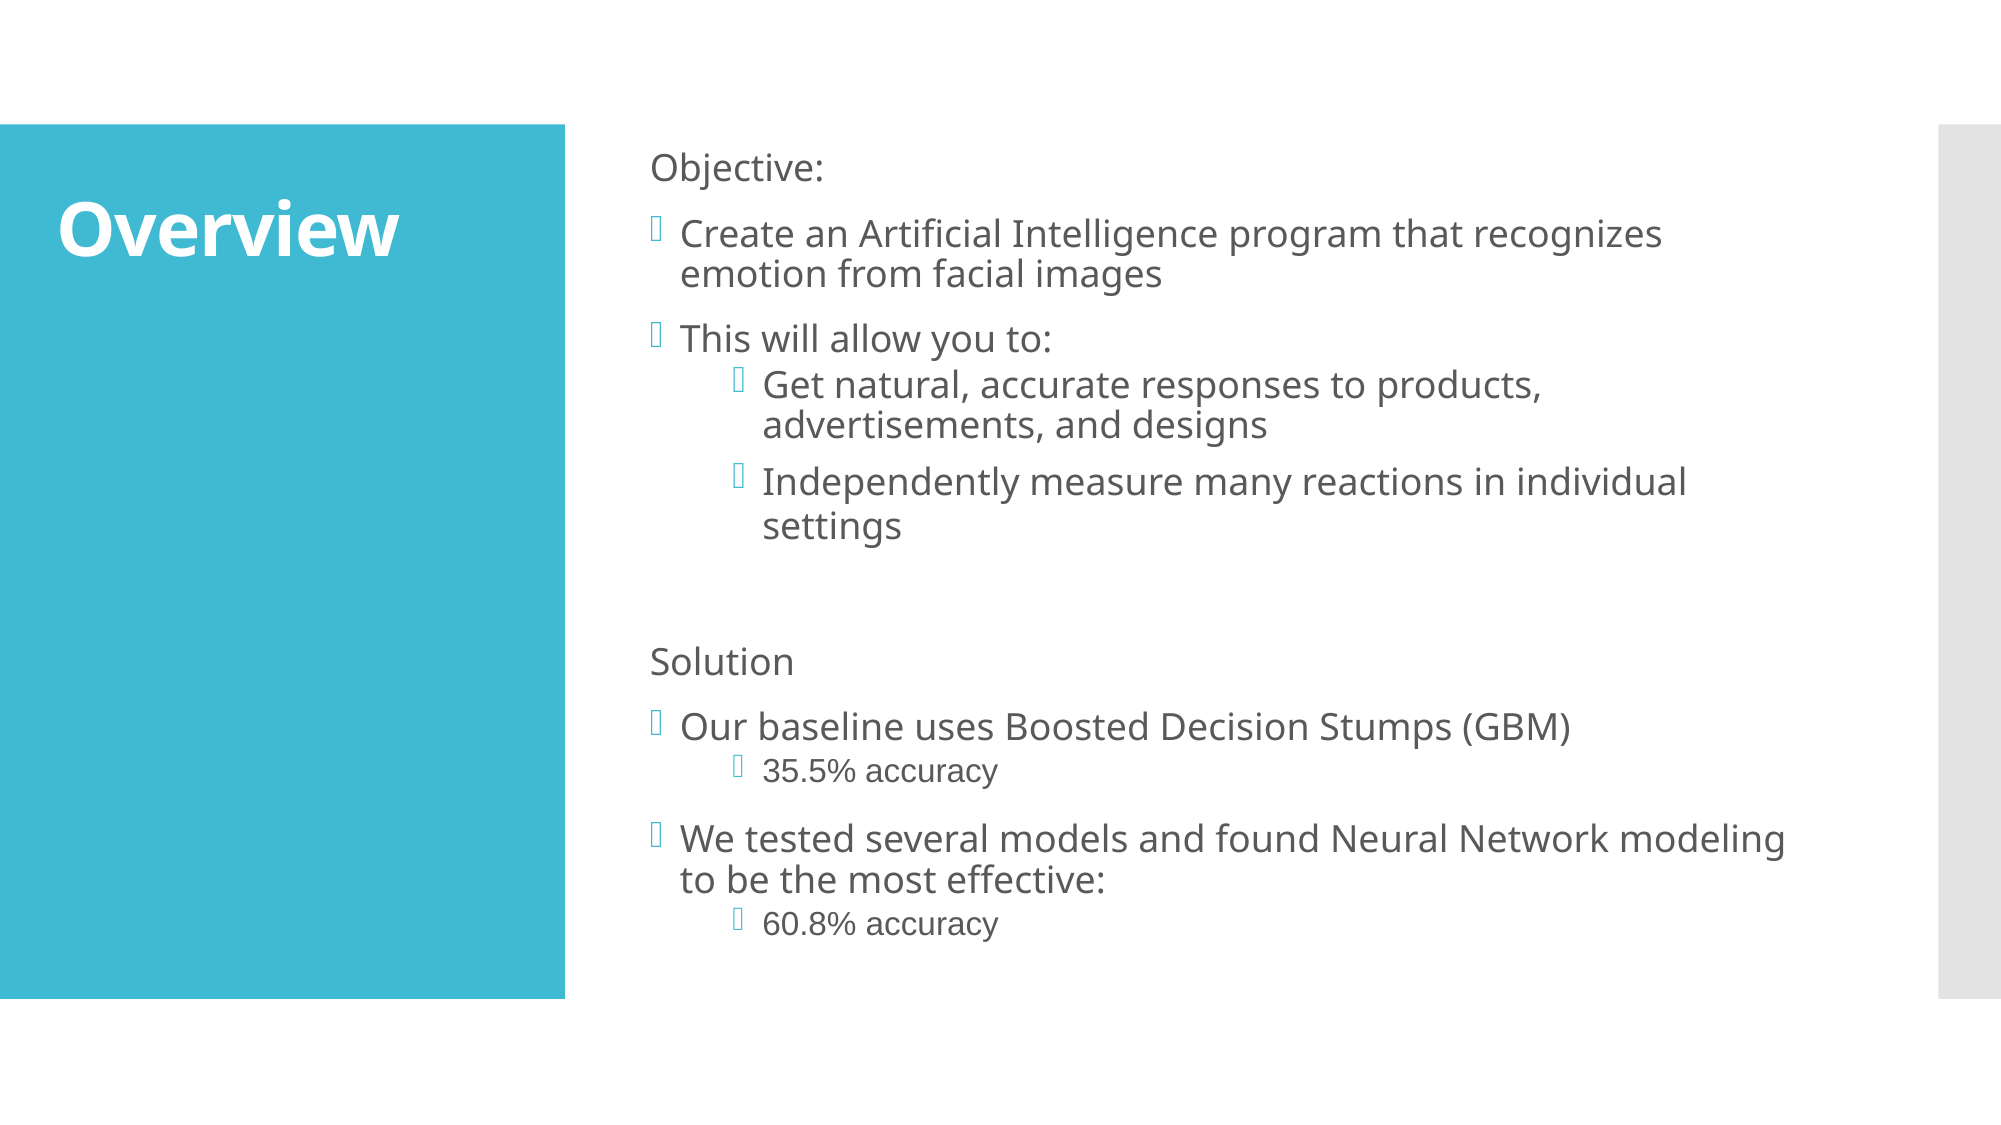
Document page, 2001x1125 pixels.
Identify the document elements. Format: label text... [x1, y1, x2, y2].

list Objective: Create an Artificial Intelligence program that recognizes emotion from facial images This will allow you to: Get natural, accurate responses to products, advertisements, and designs Independently measure many reactions in individual settings Solution Our baseline uses Boosted Decision Stumps (GBM) 35.5% accuracy We tested several models and found Neural Network modeling to be the most effective: 60.8% accuracy [634, 141, 1835, 982]
title Overview [41, 184, 525, 940]
